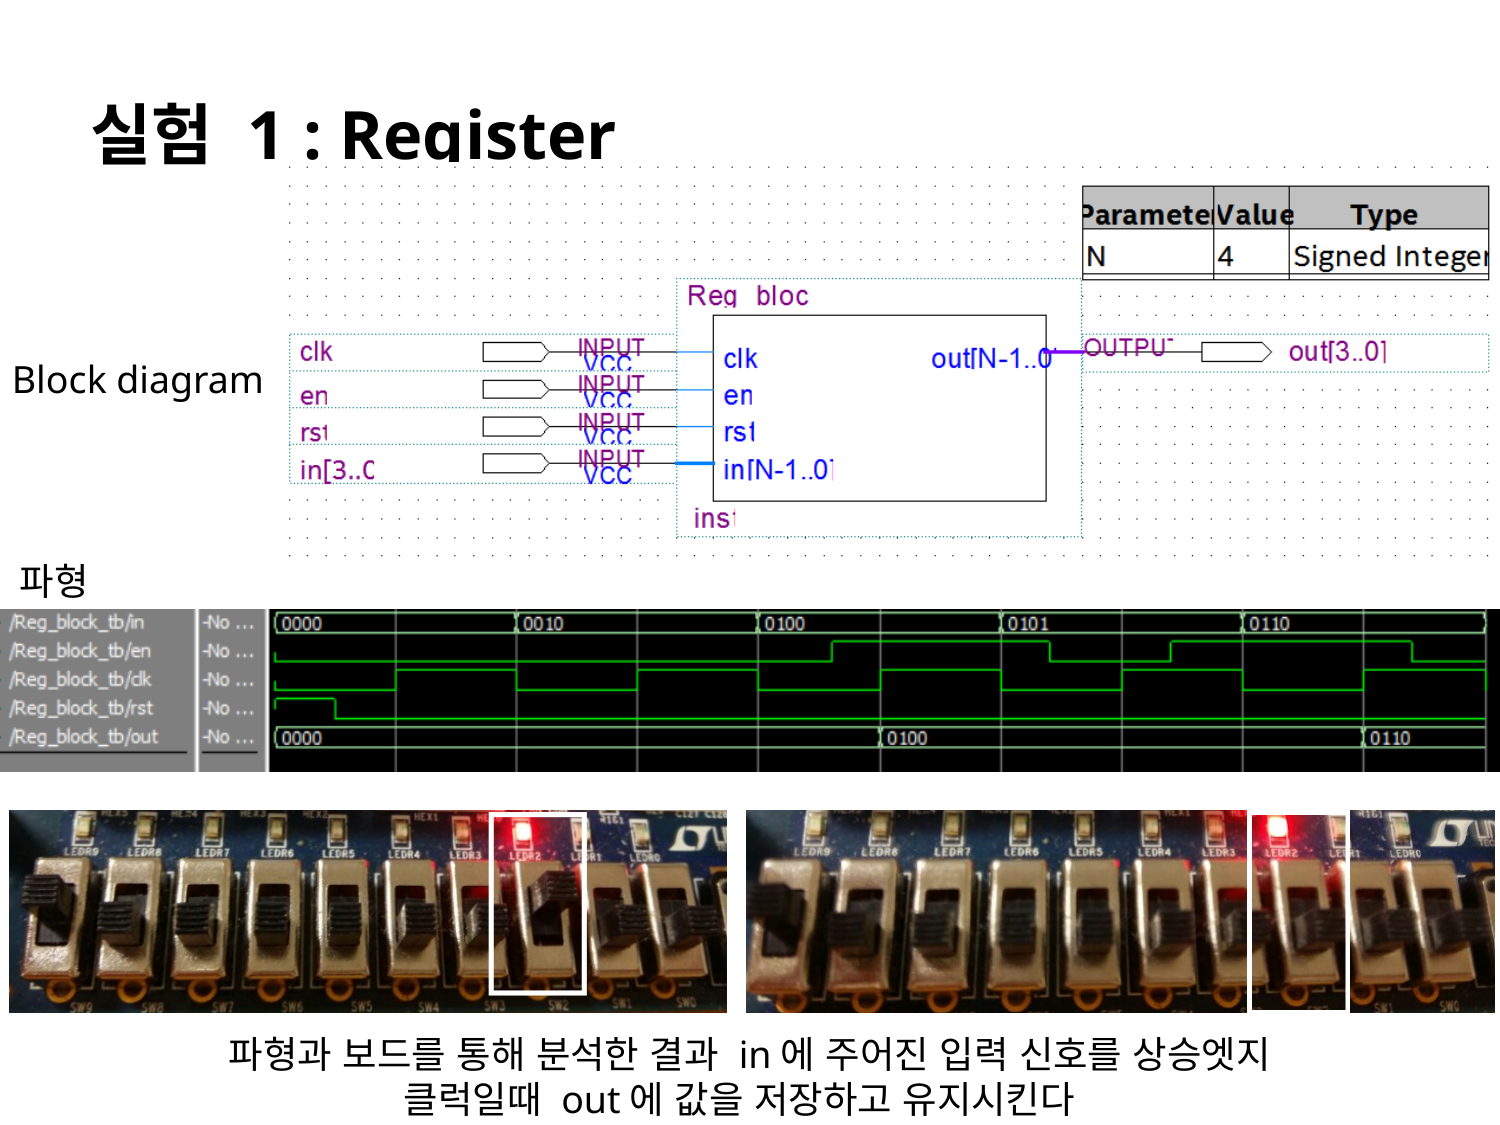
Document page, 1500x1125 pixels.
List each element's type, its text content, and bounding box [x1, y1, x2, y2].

picture [275, 162, 1500, 567]
text_box 파형과 보드를 통해 분석한 결과 in에 주어진 입력 신호를 상승엣지 클럭일때 out에 값을 저장하고 유지시킨다 [150, 1023, 1350, 1125]
title 실험 1 : Register [75, 45, 1425, 197]
picture [0, 609, 1500, 773]
picture [746, 810, 1495, 1013]
text_box 파형 [5, 550, 113, 608]
text_box Block diagram [0, 348, 270, 409]
picture [9, 810, 727, 1013]
